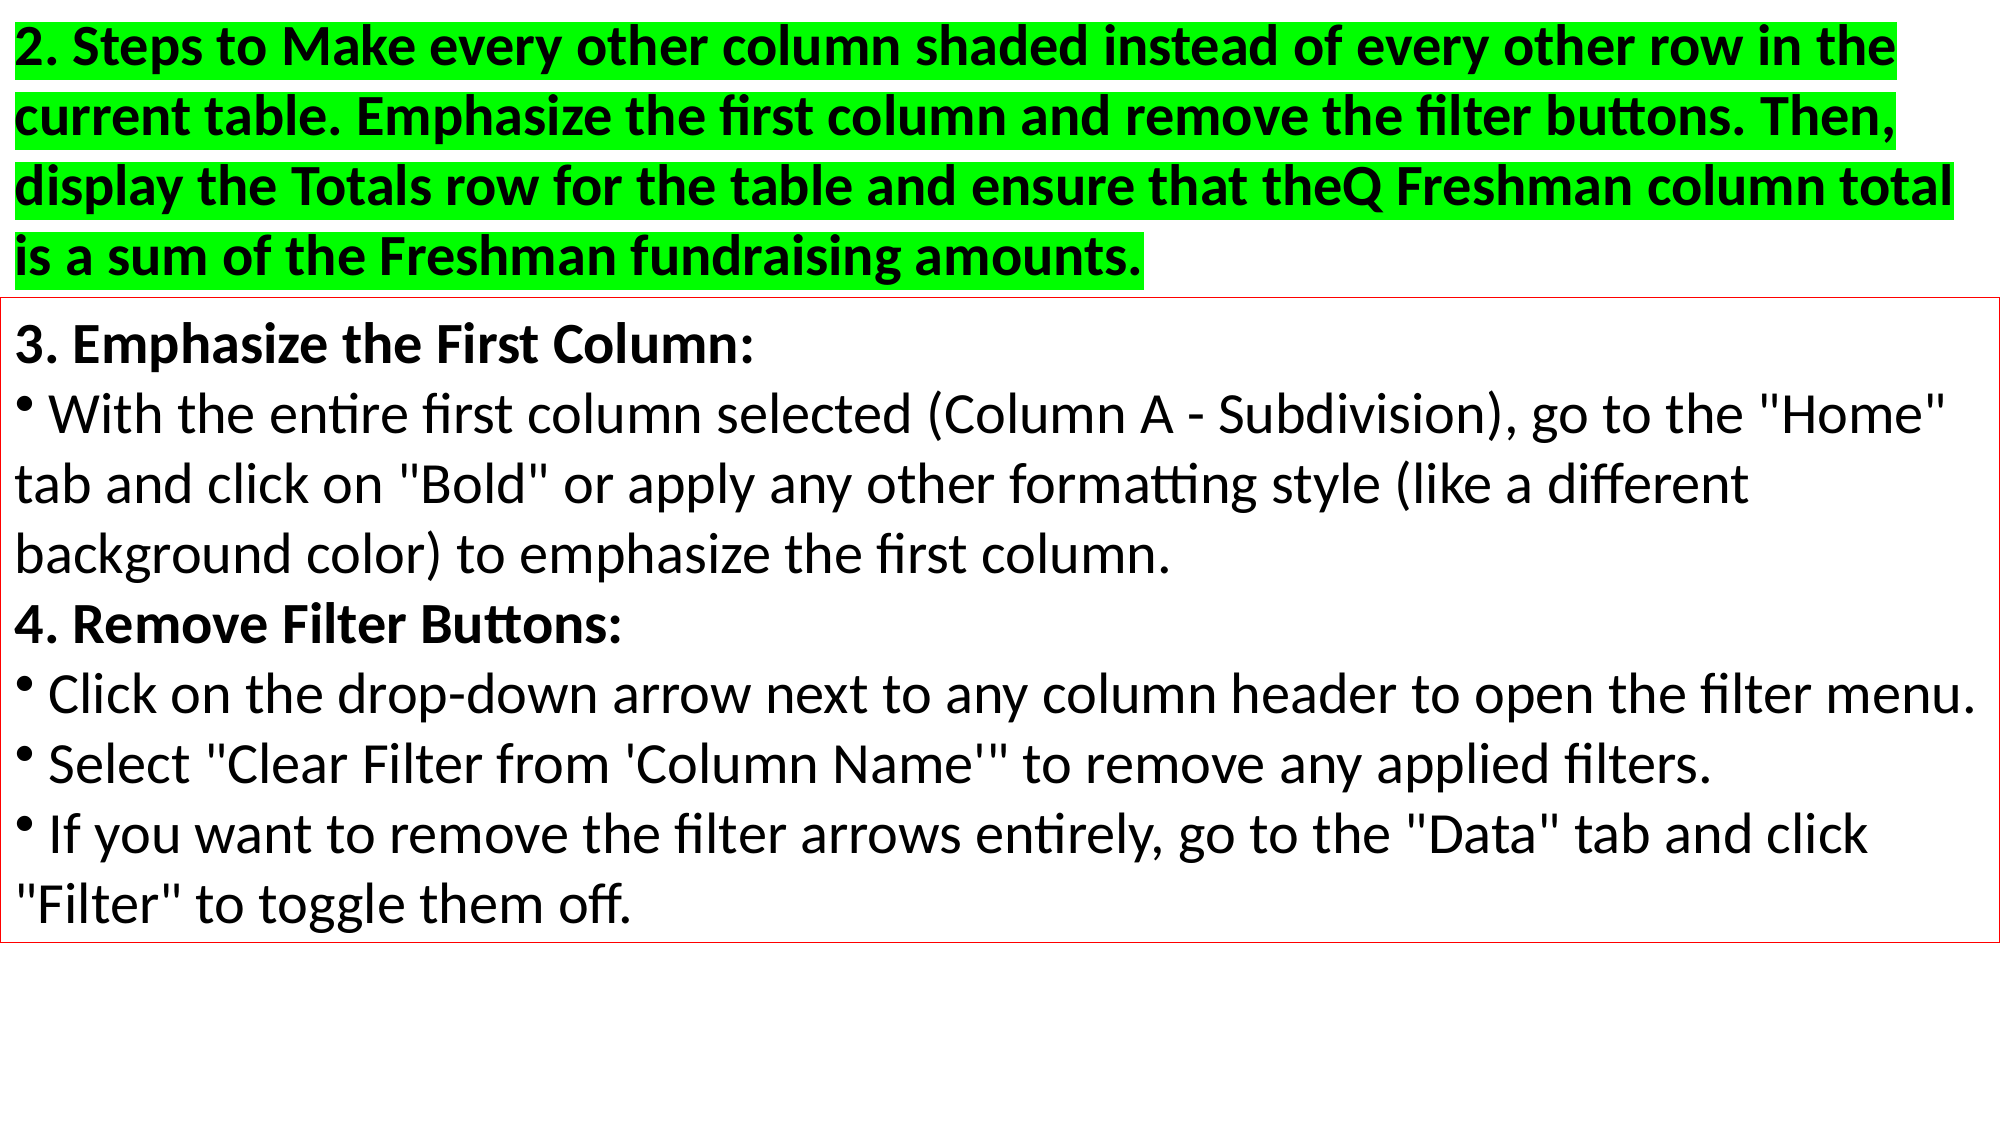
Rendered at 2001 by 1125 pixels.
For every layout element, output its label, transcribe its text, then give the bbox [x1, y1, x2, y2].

text_box 2. Steps to Make every other column shaded instead of every other row in the current table. Emphasize the first column and remove the filter buttons. Then, display the Totals row for the table and ensure that theQ Freshman column total is a sum of the Freshman fundraising amounts. [0, 0, 2000, 295]
text_box 3. Emphasize the First Column: With the entire first column selected (Column A - Subdivision), go to the "Home" tab and click on "Bold" or apply any other formatting style (like a different background color) to emphasize the first column. 4. Remove Filter Buttons: Click on the drop-down arrow next to any column header to open the filter menu. Select "Clear Filter from 'Column Name'" to remove any applied filters. If you want to remove the filter arrows entirely, go to the "Data" tab and click "Filter" to toggle them off. [0, 297, 2000, 943]
